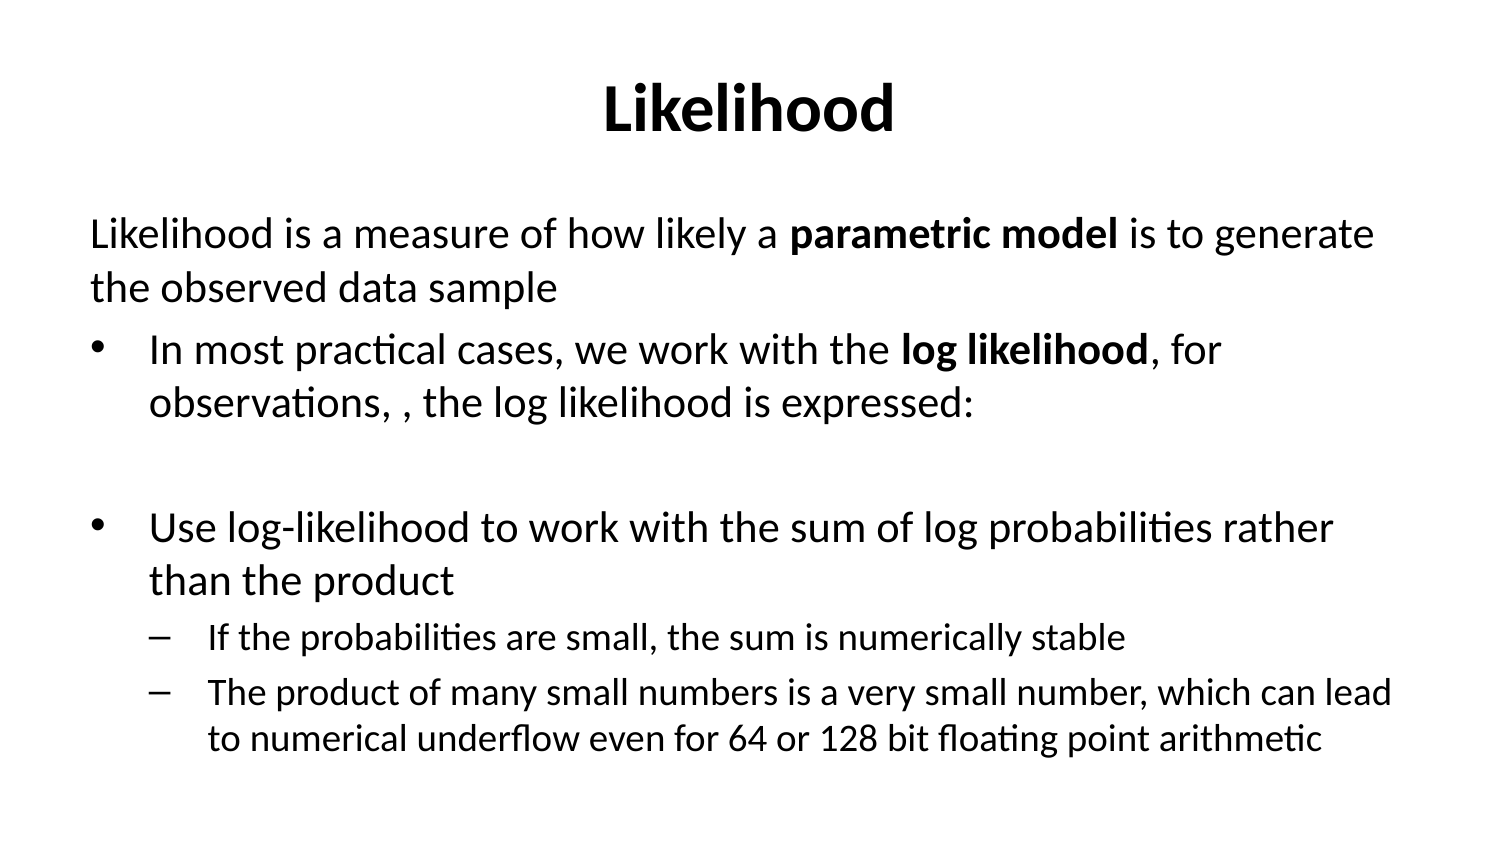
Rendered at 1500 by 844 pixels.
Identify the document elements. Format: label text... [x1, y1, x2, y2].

title Likelihood [75, 33, 1425, 175]
